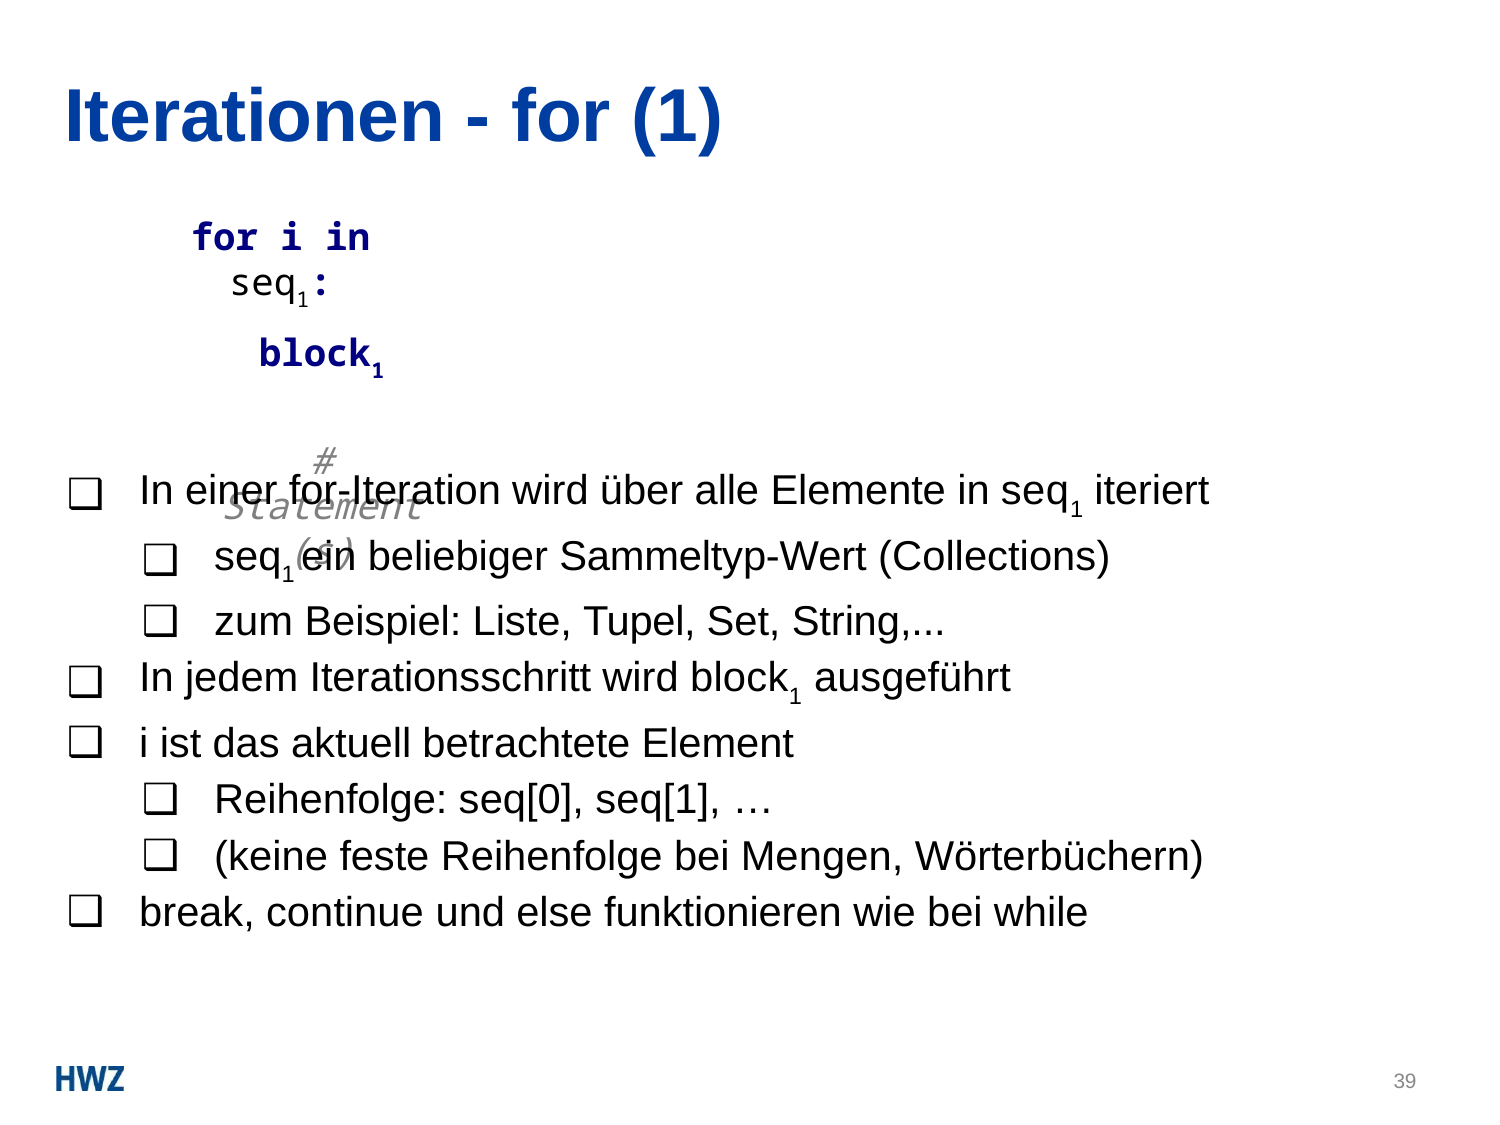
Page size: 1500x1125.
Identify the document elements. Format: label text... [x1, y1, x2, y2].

slide_number 39 [1387, 1068, 1435, 1125]
title Iterationen - for (1) [62, 64, 728, 254]
text_box for i in seq1: block1 # Statement(s) [134, 193, 672, 454]
text_box In einer for-Iteration wird über alle Elemente in seq1 iteriert seq1 ein beliebiger Sammeltyp-Wert (Collections) zum Beispiel: Liste, Tupel, Set, String,... In jedem Iterationsschritt wird block1 ausgeführt i ist das aktuell betrachtete Element Reihenfolge: seq[0], seq[1], … (keine feste Reihenfolge bei Mengen, Wörterbüchern) break, continue und else funktionieren wie bei while [54, 454, 1230, 935]
picture [56, 1066, 124, 1091]
